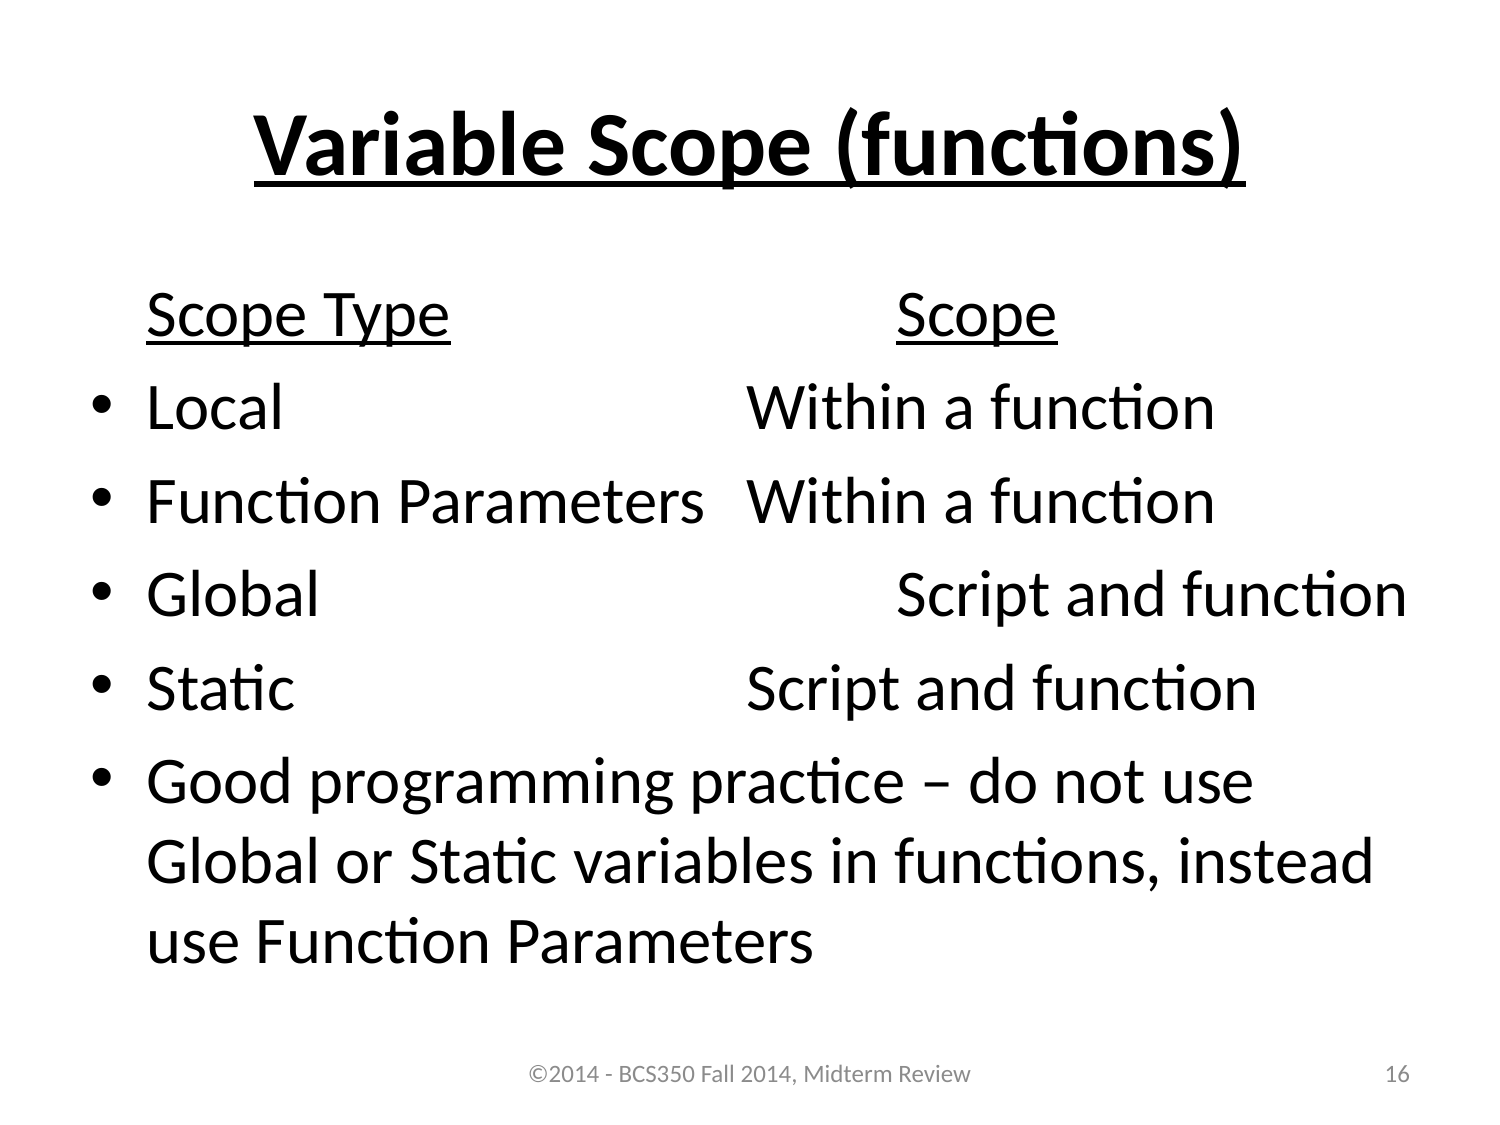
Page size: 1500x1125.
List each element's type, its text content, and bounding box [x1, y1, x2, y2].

footer ©2014 - BCS350 Fall 2014, Midterm Review [512, 1042, 988, 1103]
title Variable Scope (functions) [75, 45, 1425, 233]
slide_number 16 [1074, 1042, 1425, 1103]
list Scope Type Scope Local Within a function Function Parameters Within a function Global Script and function Static Script and function Good programming practice – do not use Global or Static variables in functions, instead use Function Parameters [75, 262, 1425, 1005]
